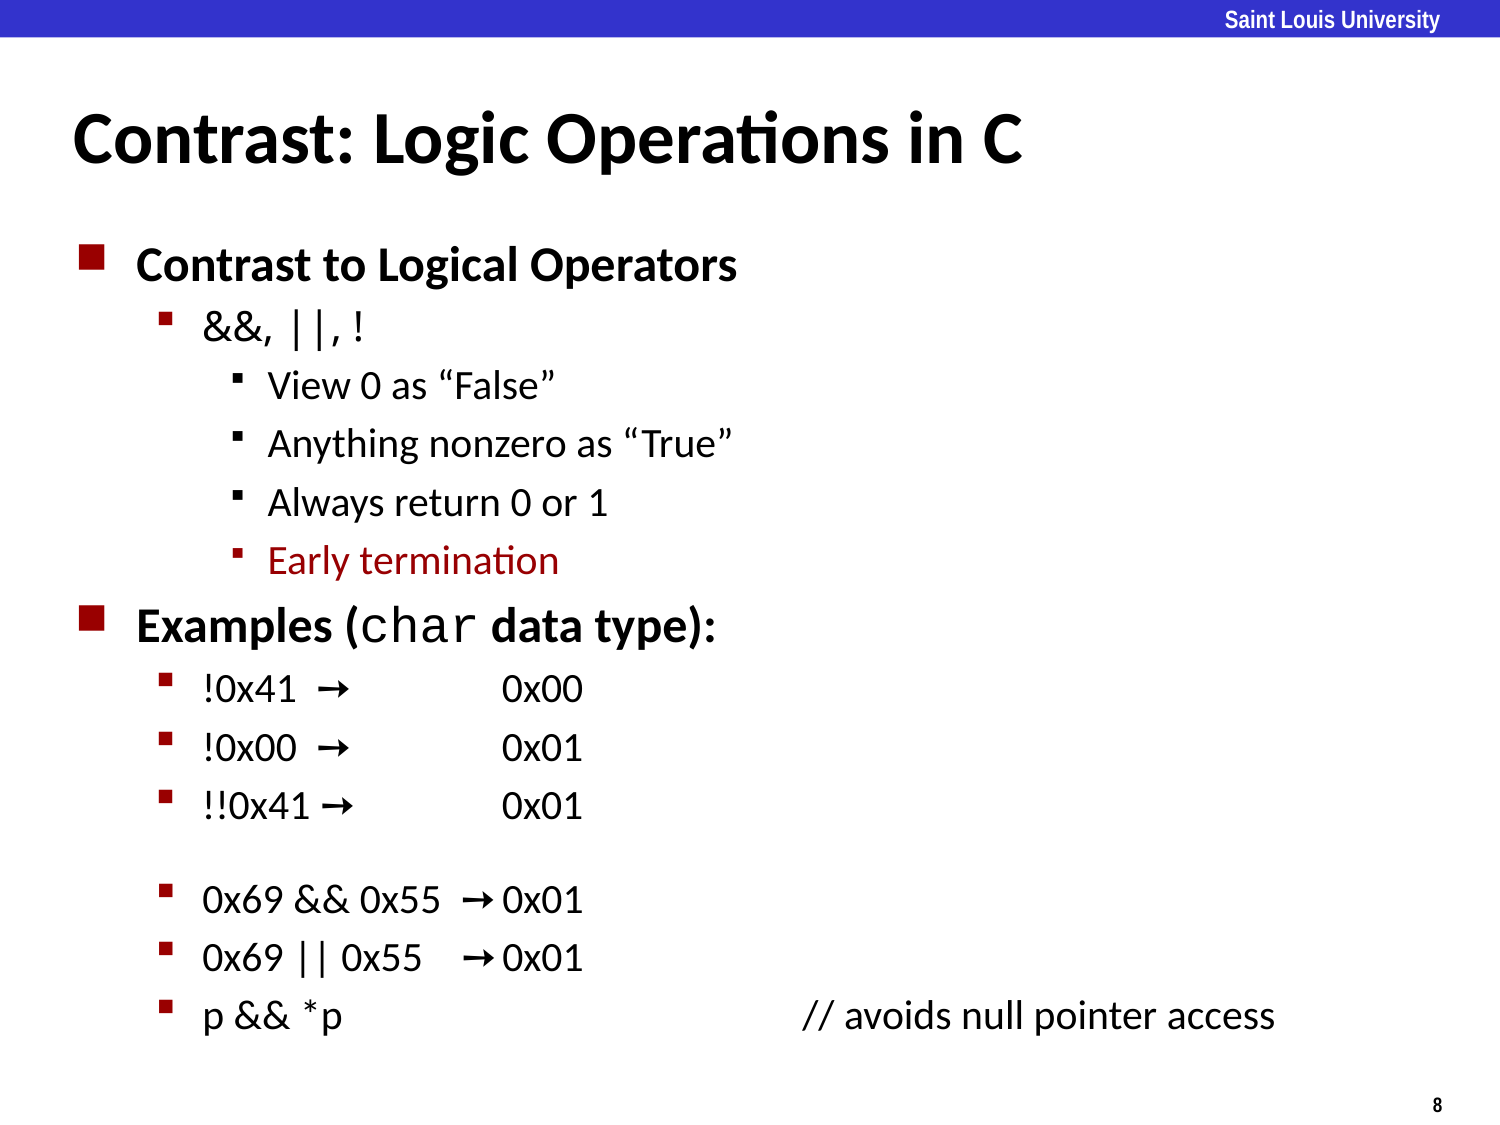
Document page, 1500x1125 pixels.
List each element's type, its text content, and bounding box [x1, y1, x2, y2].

title Contrast: Logic Operations in C [58, 71, 1305, 197]
list Contrast to Logical Operators &&, ||, ! View 0 as “False” Anything nonzero as “True” Always return 0 or 1 Early termination Examples (char data type): !0x41 ➙ 0x00 !0x00 ➙ 0x01 !!0x41 ➙ 0x01 0x69 && 0x55 ➙ 0x01 0x69 || 0x55 ➙ 0x01 p && *p // avoids null pointer access [64, 223, 1361, 1040]
